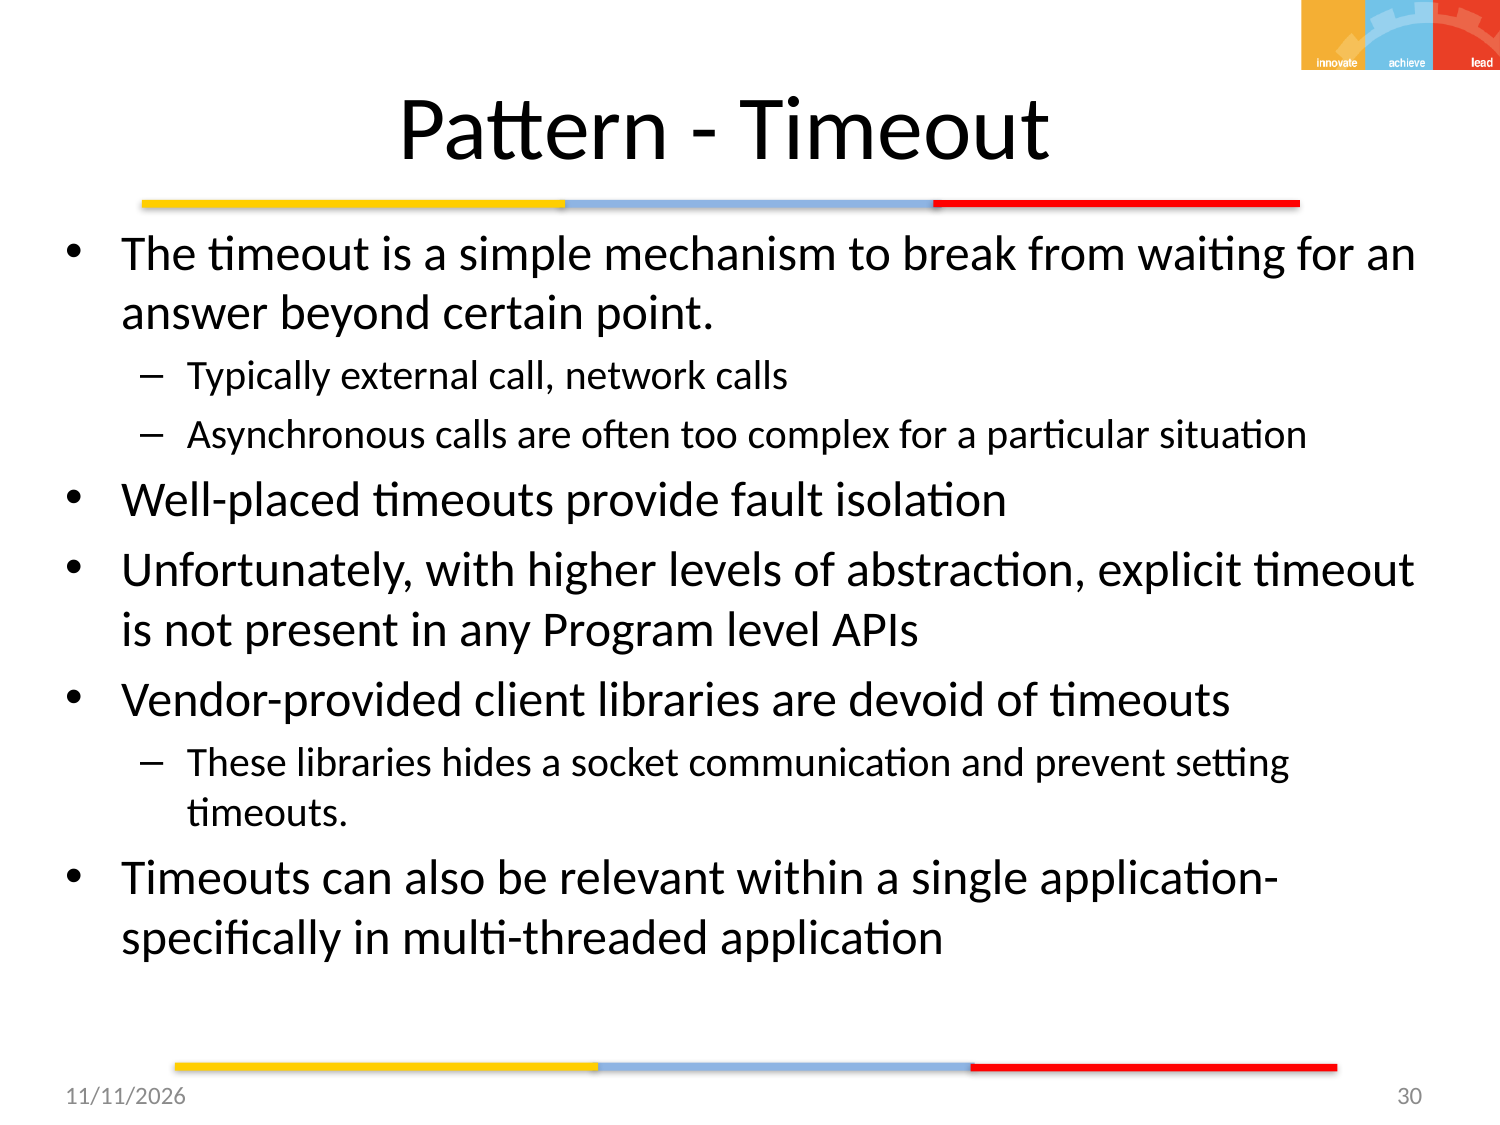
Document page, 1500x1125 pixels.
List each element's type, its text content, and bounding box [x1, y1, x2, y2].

picture [1301, 0, 1500, 70]
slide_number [50, 1065, 400, 1125]
title Pattern - Timeout [49, 45, 1401, 201]
list The timeout is a simple mechanism to break from waiting for an answer beyond certain point. Typically external call, network calls Asynchronous calls are often too complex for a particular situation Well-placed timeouts provide fault isolation Unfortunately, with higher levels of abstraction, explicit timeout is not present in any Program level APIs Vendor-provided client libraries are devoid of timeouts These libraries hides a socket communication and prevent setting timeouts. Timeouts can also be relevant within a single application- specifically in multi-threaded application [49, 212, 1438, 1038]
slide_number 30 [1087, 1065, 1438, 1125]
